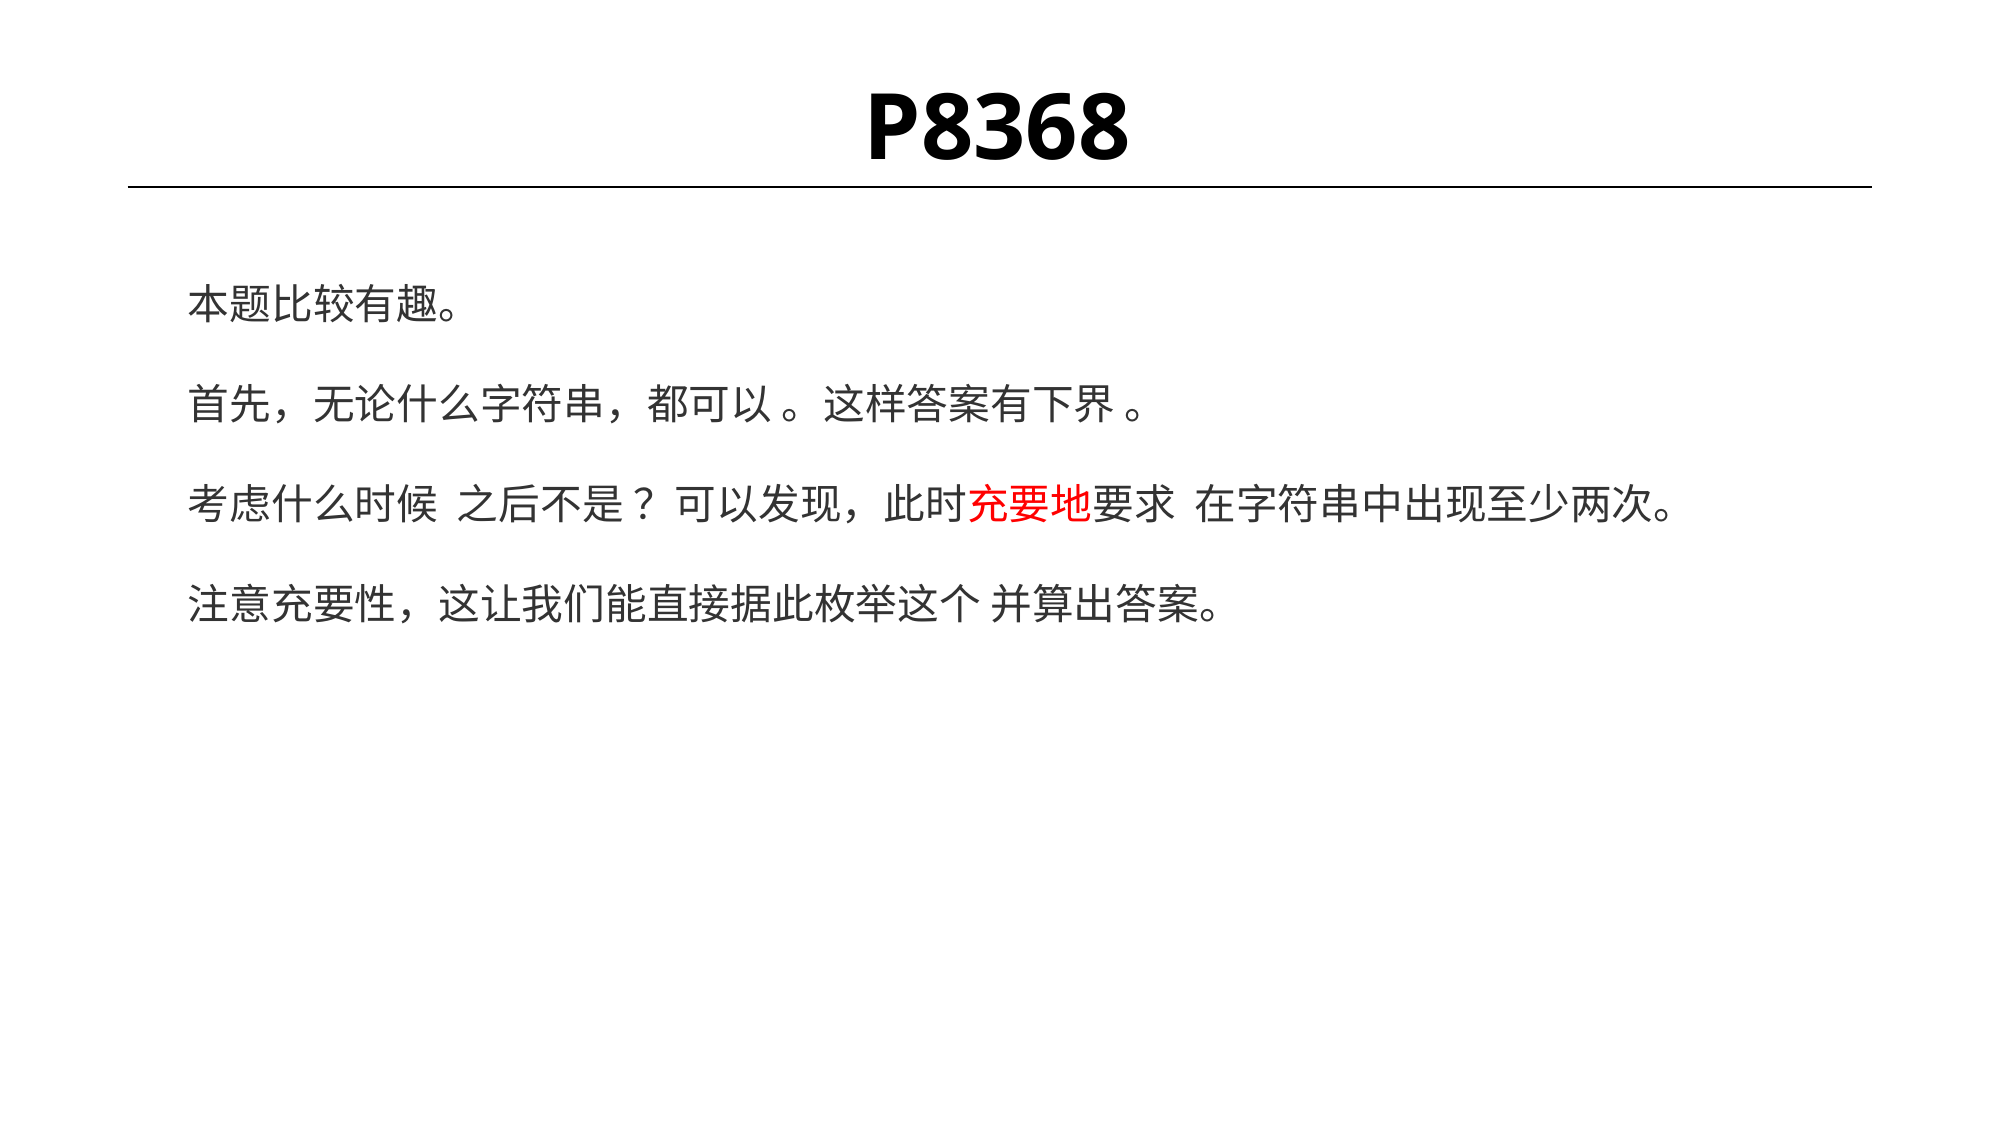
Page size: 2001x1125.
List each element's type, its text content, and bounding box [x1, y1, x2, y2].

title P8368 [122, 35, 1873, 188]
